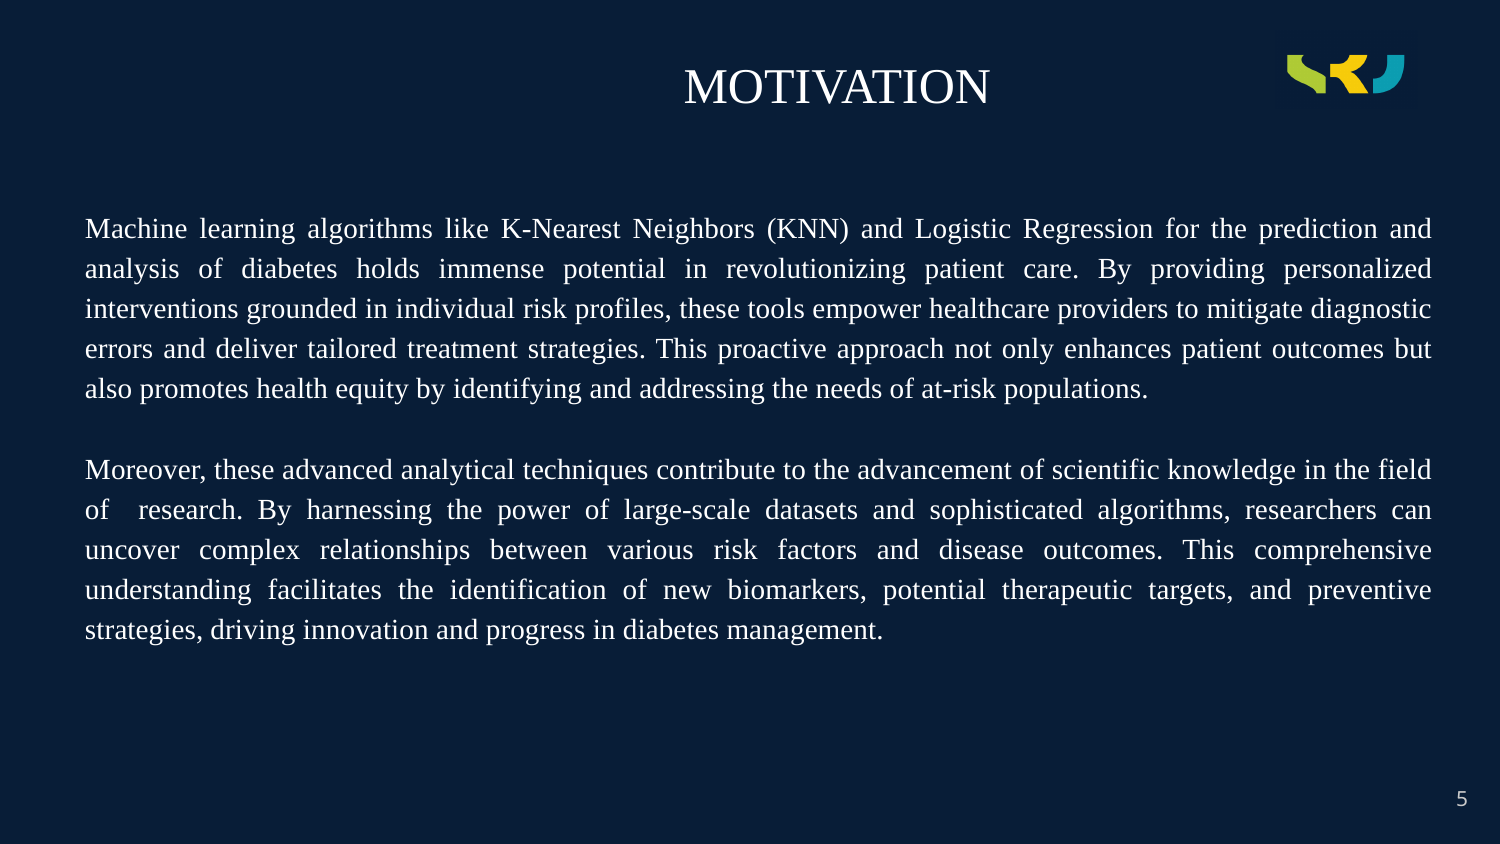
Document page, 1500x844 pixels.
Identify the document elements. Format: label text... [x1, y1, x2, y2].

list Machine learning algorithms like K-Nearest Neighbors (KNN) and Logistic Regression for the prediction and analysis of diabetes holds immense potential in revolutionizing patient care. By providing personalized interventions grounded in individual risk profiles, these tools empower healthcare providers to mitigate diagnostic errors and deliver tailored treatment strategies. This proactive approach not only enhances patient outcomes but also promotes health equity by identifying and addressing the needs of at-risk populations. Moreover, these advanced analytical techniques contribute to the advancement of scientific knowledge in the field of research. By harnessing the power of large-scale datasets and sophisticated algorithms, researchers can uncover complex relationships between various risk factors and disease outcomes. This comprehensive understanding facilitates the identification of new biomarkers, potential therapeutic targets, and preventive strategies, driving innovation and progress in diabetes management. [51, 113, 1449, 805]
slide_number 5 [1392, 767, 1483, 833]
title MOTIVATION [51, 25, 1449, 113]
